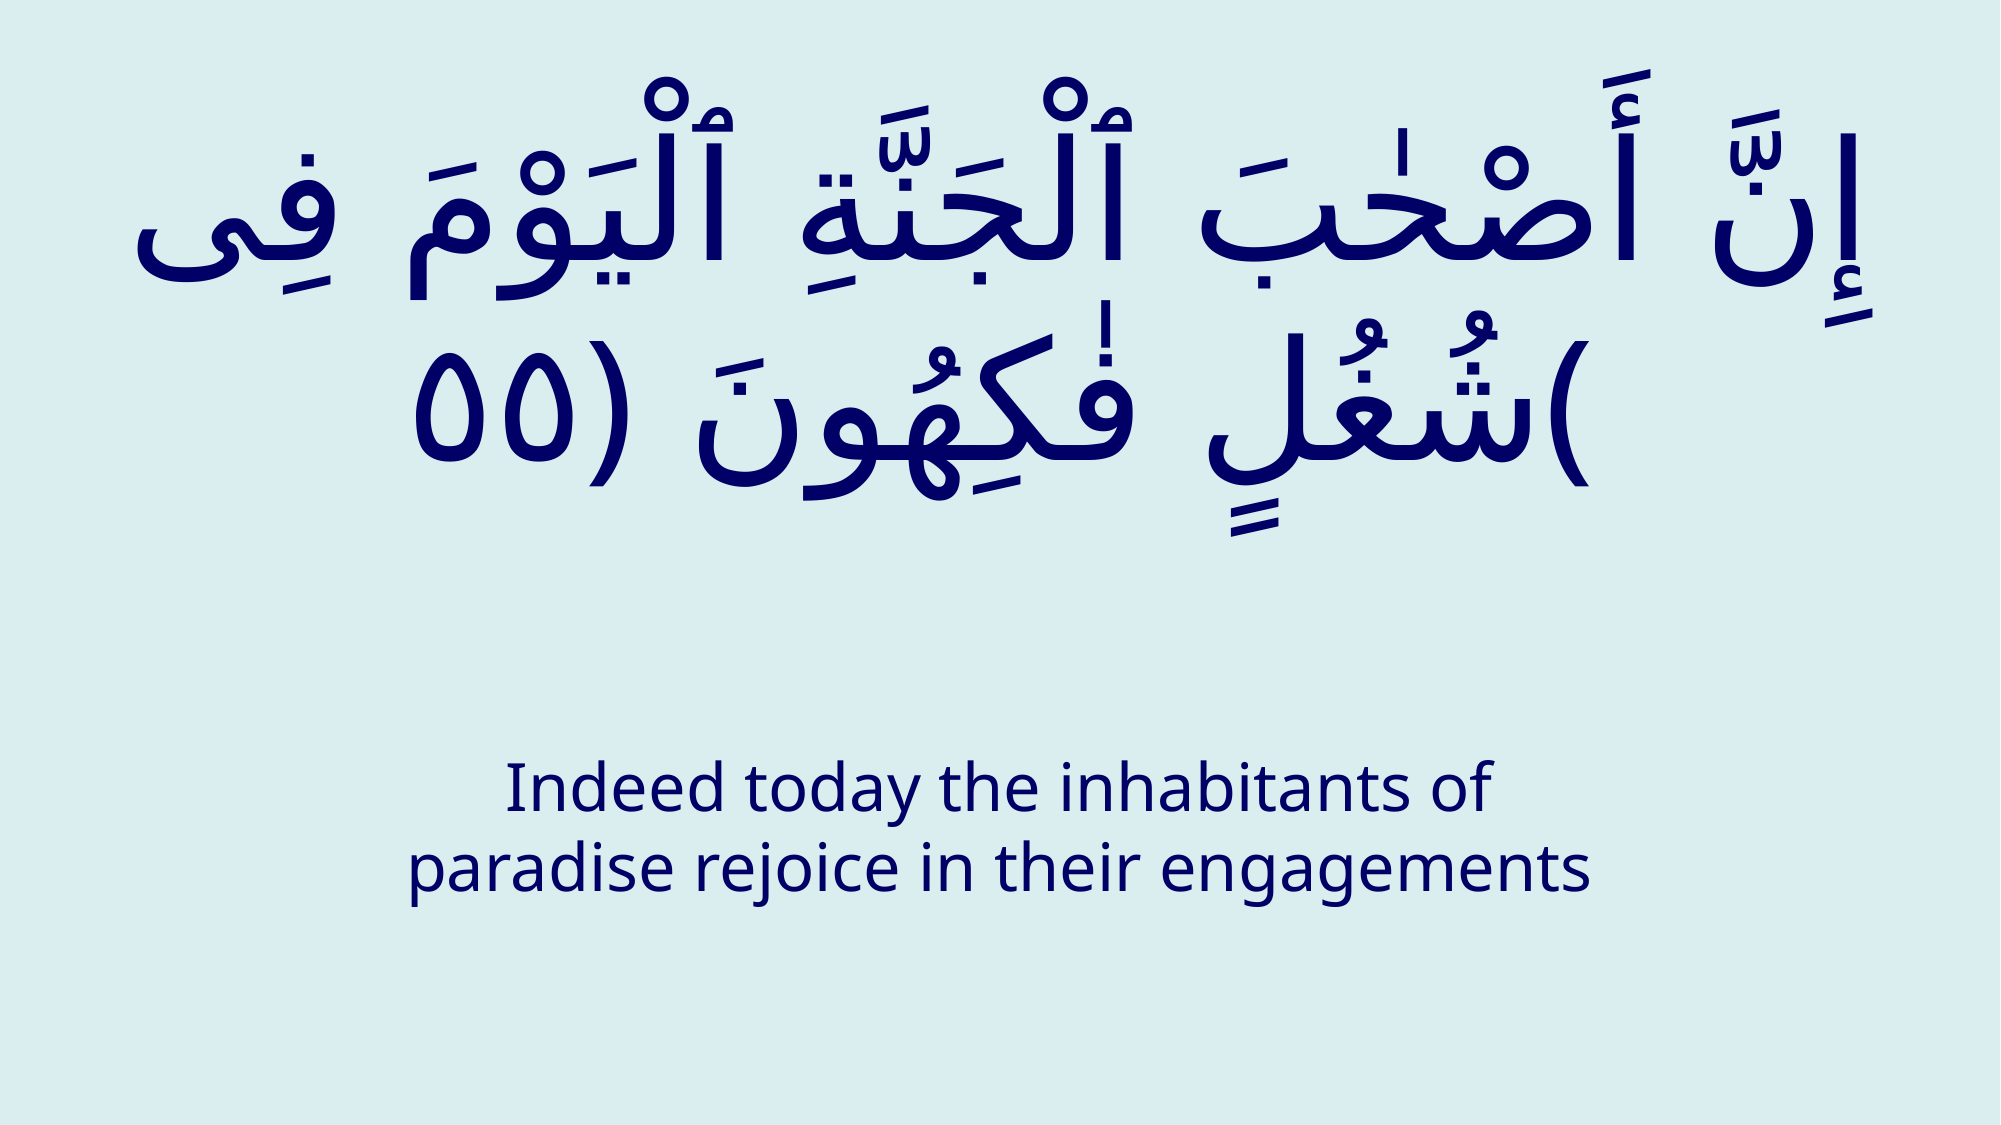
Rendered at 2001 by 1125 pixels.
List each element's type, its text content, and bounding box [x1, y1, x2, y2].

title إِنَّ أَصْحٰبَ ٱلْجَنَّةِ ٱلْيَوْمَ فِى شُغُلٍ فٰكِهُونَ ﴿٥٥﴾ [0, 200, 2000, 388]
list Indeed today the inhabitants of paradise rejoice in their engagements [356, 737, 1644, 1050]
